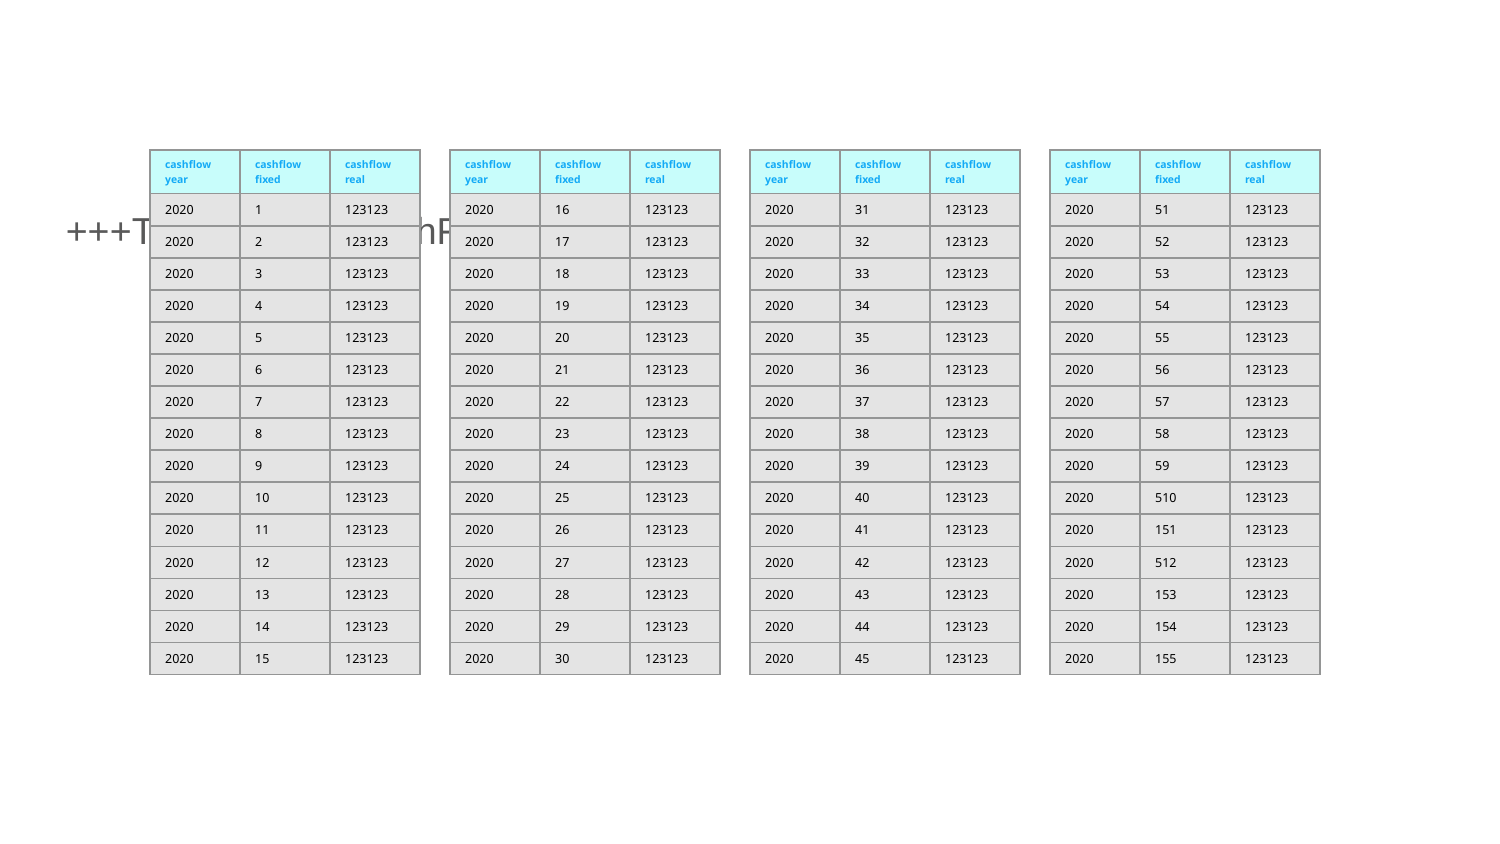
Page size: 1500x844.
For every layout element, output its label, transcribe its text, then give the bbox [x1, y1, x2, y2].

table_cell 2020 [151, 547, 239, 578]
table_cell 2020 [1051, 515, 1139, 546]
table_cell 2020 [151, 355, 239, 385]
table_cell 56 [1141, 355, 1229, 385]
table_cell 123123 [1231, 451, 1319, 481]
table_cell 34 [841, 291, 929, 321]
table_cell 123123 [631, 483, 719, 513]
table_cell 6 [241, 355, 329, 385]
table_cell 3 [241, 259, 329, 289]
table_cell 2020 [1051, 643, 1139, 674]
table_cell 123123 [931, 515, 1019, 546]
table_cell 2020 [1051, 323, 1139, 353]
table_cell 22 [541, 387, 629, 417]
table_cell 123123 [331, 419, 419, 449]
table_cell 1 [241, 194, 329, 225]
table_cell 21 [541, 355, 629, 385]
table_cell 2020 [1051, 419, 1139, 449]
table_cell 123123 [931, 547, 1019, 578]
table_cell 123123 [331, 547, 419, 578]
table_cell 123123 [631, 515, 719, 546]
table_header cashflow fixed [841, 151, 929, 193]
text_box [51, 72, 1449, 167]
table_cell 40 [841, 483, 929, 513]
table_cell 37 [841, 387, 929, 417]
table_cell 24 [541, 451, 629, 481]
table_cell 123123 [631, 227, 719, 257]
table_cell 2020 [1051, 547, 1139, 578]
table_cell 123123 [931, 194, 1019, 225]
table_cell 123123 [1231, 227, 1319, 257]
table_header cashflow real [931, 151, 1019, 193]
table_cell 123123 [631, 355, 719, 385]
table_cell 2020 [451, 355, 539, 385]
table_cell 123123 [931, 291, 1019, 321]
table_cell 154 [1141, 611, 1229, 642]
table_cell 123123 [931, 355, 1019, 385]
table_cell 123123 [1231, 291, 1319, 321]
table_cell 123123 [931, 451, 1019, 481]
table_cell 123123 [931, 483, 1019, 513]
table_cell 2020 [1051, 259, 1139, 289]
table_cell 14 [241, 611, 329, 642]
table_cell 44 [841, 611, 929, 642]
table_cell 2020 [751, 579, 839, 610]
table_cell 123123 [931, 323, 1019, 353]
table_cell 58 [1141, 419, 1229, 449]
table_cell 57 [1141, 387, 1229, 417]
table_cell 123123 [631, 323, 719, 353]
table_cell 2020 [751, 419, 839, 449]
table_header cashflow year [751, 151, 839, 193]
table_cell 123123 [931, 611, 1019, 642]
table_cell 2020 [151, 291, 239, 321]
table_cell 123123 [631, 259, 719, 289]
table_cell 123123 [1231, 547, 1319, 578]
table_cell 2020 [451, 547, 539, 578]
table_cell 4 [241, 291, 329, 321]
table_cell 2020 [751, 194, 839, 225]
table_cell 123123 [631, 547, 719, 578]
table_cell 20 [541, 323, 629, 353]
table_cell 123123 [1231, 194, 1319, 225]
table_cell 29 [541, 611, 629, 642]
table_cell 151 [1141, 515, 1229, 546]
table_cell 2020 [751, 643, 839, 674]
table_cell 2020 [151, 323, 239, 353]
table_cell 153 [1141, 579, 1229, 610]
table_cell 123123 [331, 323, 419, 353]
table_cell 23 [541, 419, 629, 449]
table_cell 123123 [931, 643, 1019, 674]
table_cell 8 [241, 419, 329, 449]
table_cell 123123 [1231, 355, 1319, 385]
table_cell 15 [241, 643, 329, 674]
table_cell 2020 [151, 579, 239, 610]
table_cell 2020 [151, 419, 239, 449]
table_cell 123123 [1231, 419, 1319, 449]
table_cell 45 [841, 643, 929, 674]
table_cell 41 [841, 515, 929, 546]
table_header cashflow year [1051, 151, 1139, 193]
table_cell 2020 [451, 515, 539, 546]
table_header cashflow fixed [541, 151, 629, 193]
table_cell 2020 [151, 194, 239, 225]
table_cell 123123 [631, 419, 719, 449]
table_cell 123123 [1231, 643, 1319, 674]
table_cell 123123 [1231, 387, 1319, 417]
table_cell 123123 [331, 387, 419, 417]
table_cell 10 [241, 483, 329, 513]
table_cell 11 [241, 515, 329, 546]
table_cell 123123 [931, 227, 1019, 257]
table_cell 27 [541, 547, 629, 578]
table_cell 54 [1141, 291, 1229, 321]
table_cell 5 [241, 323, 329, 353]
table_cell 2020 [451, 643, 539, 674]
table_cell 53 [1141, 259, 1229, 289]
table_cell 2020 [751, 611, 839, 642]
table_cell 2020 [751, 355, 839, 385]
table_cell 25 [541, 483, 629, 513]
table_cell 2020 [1051, 194, 1139, 225]
table_cell 2 [241, 227, 329, 257]
table_header cashflow real [631, 151, 719, 193]
table_cell 2020 [151, 259, 239, 289]
table_cell 2020 [751, 451, 839, 481]
table_cell 123123 [631, 194, 719, 225]
table_cell 30 [541, 643, 629, 674]
table_cell 2020 [751, 259, 839, 289]
table_cell 123123 [631, 611, 719, 642]
table_header cashflow fixed [241, 151, 329, 193]
table_cell 2020 [1051, 483, 1139, 513]
table_cell 2020 [751, 387, 839, 417]
table_cell 123123 [331, 355, 419, 385]
table_cell 33 [841, 259, 929, 289]
table_cell 2020 [1051, 291, 1139, 321]
table_cell 2020 [751, 291, 839, 321]
table_header cashflow real [1231, 151, 1319, 193]
table_cell 123123 [331, 291, 419, 321]
table_cell 2020 [751, 483, 839, 513]
table_cell 32 [841, 227, 929, 257]
table_cell 17 [541, 227, 629, 257]
table_cell 59 [1141, 451, 1229, 481]
table_cell 16 [541, 194, 629, 225]
table_cell 19 [541, 291, 629, 321]
table_cell 2020 [1051, 451, 1139, 481]
table_cell 7 [241, 387, 329, 417]
table_cell 2020 [1051, 227, 1139, 257]
table_cell 39 [841, 451, 929, 481]
table_cell 510 [1141, 483, 1229, 513]
table_cell 2020 [151, 451, 239, 481]
table_cell 2020 [451, 259, 539, 289]
table_cell 13 [241, 579, 329, 610]
table_cell 123123 [931, 259, 1019, 289]
table_cell 43 [841, 579, 929, 610]
table_cell 123123 [331, 579, 419, 610]
table_cell 18 [541, 259, 629, 289]
table_cell 9 [241, 451, 329, 481]
table_cell 2020 [451, 387, 539, 417]
table_cell 123123 [931, 387, 1019, 417]
table_header cashflow fixed [1141, 151, 1229, 193]
table_cell 2020 [451, 451, 539, 481]
table_cell 55 [1141, 323, 1229, 353]
table_cell 2020 [451, 419, 539, 449]
table_cell 38 [841, 419, 929, 449]
table_cell 123123 [1231, 483, 1319, 513]
table_cell 2020 [751, 547, 839, 578]
table_cell 2020 [451, 483, 539, 513]
table_cell 155 [1141, 643, 1229, 674]
table_cell 2020 [751, 515, 839, 546]
table_cell 123123 [1231, 611, 1319, 642]
table_cell 123123 [931, 419, 1019, 449]
table_cell 123123 [331, 451, 419, 481]
table_cell 123123 [1231, 515, 1319, 546]
table_cell 2020 [151, 515, 239, 546]
table_cell 123123 [631, 291, 719, 321]
table_cell 123123 [1231, 323, 1319, 353]
table_cell 52 [1141, 227, 1229, 257]
table_cell 2020 [151, 387, 239, 417]
table_cell 26 [541, 515, 629, 546]
table_cell 123123 [931, 579, 1019, 610]
table_header cashflow real [331, 151, 419, 193]
table_cell 123123 [331, 611, 419, 642]
table_cell 512 [1141, 547, 1229, 578]
table_cell 2020 [151, 483, 239, 513]
table_cell 123123 [1231, 579, 1319, 610]
table_cell 2020 [451, 227, 539, 257]
table_header cashflow year [151, 151, 239, 193]
table_cell 2020 [1051, 355, 1139, 385]
table_cell 28 [541, 579, 629, 610]
table_cell 123123 [631, 643, 719, 674]
table_cell 123123 [331, 643, 419, 674]
table_cell 123123 [331, 515, 419, 546]
table_cell 2020 [151, 611, 239, 642]
table_cell 2020 [451, 194, 539, 225]
table_cell 2020 [1051, 387, 1139, 417]
table_cell 123123 [331, 194, 419, 225]
table_cell 123123 [631, 451, 719, 481]
table_cell 42 [841, 547, 929, 578]
table_cell 2020 [451, 579, 539, 610]
table_cell 36 [841, 355, 929, 385]
table_cell 51 [1141, 194, 1229, 225]
table_cell 2020 [1051, 579, 1139, 610]
table_cell 2020 [751, 227, 839, 257]
text_box +++TABLE_ADD cashFlows +++ [51, 189, 1449, 749]
table_cell 2020 [751, 323, 839, 353]
table_cell 123123 [1231, 259, 1319, 289]
table_cell 123123 [331, 259, 419, 289]
table_header cashflow year [451, 151, 539, 193]
table_cell 12 [241, 547, 329, 578]
table_cell 123123 [331, 227, 419, 257]
table_cell 123123 [631, 579, 719, 610]
table_cell 35 [841, 323, 929, 353]
table_cell 2020 [451, 291, 539, 321]
table_cell 2020 [151, 227, 239, 257]
table_cell 2020 [1051, 611, 1139, 642]
table_cell 123123 [331, 483, 419, 513]
table_cell 2020 [451, 323, 539, 353]
table_cell 2020 [451, 611, 539, 642]
table_cell 31 [841, 194, 929, 225]
table_cell 123123 [631, 387, 719, 417]
table_cell 2020 [151, 643, 239, 674]
